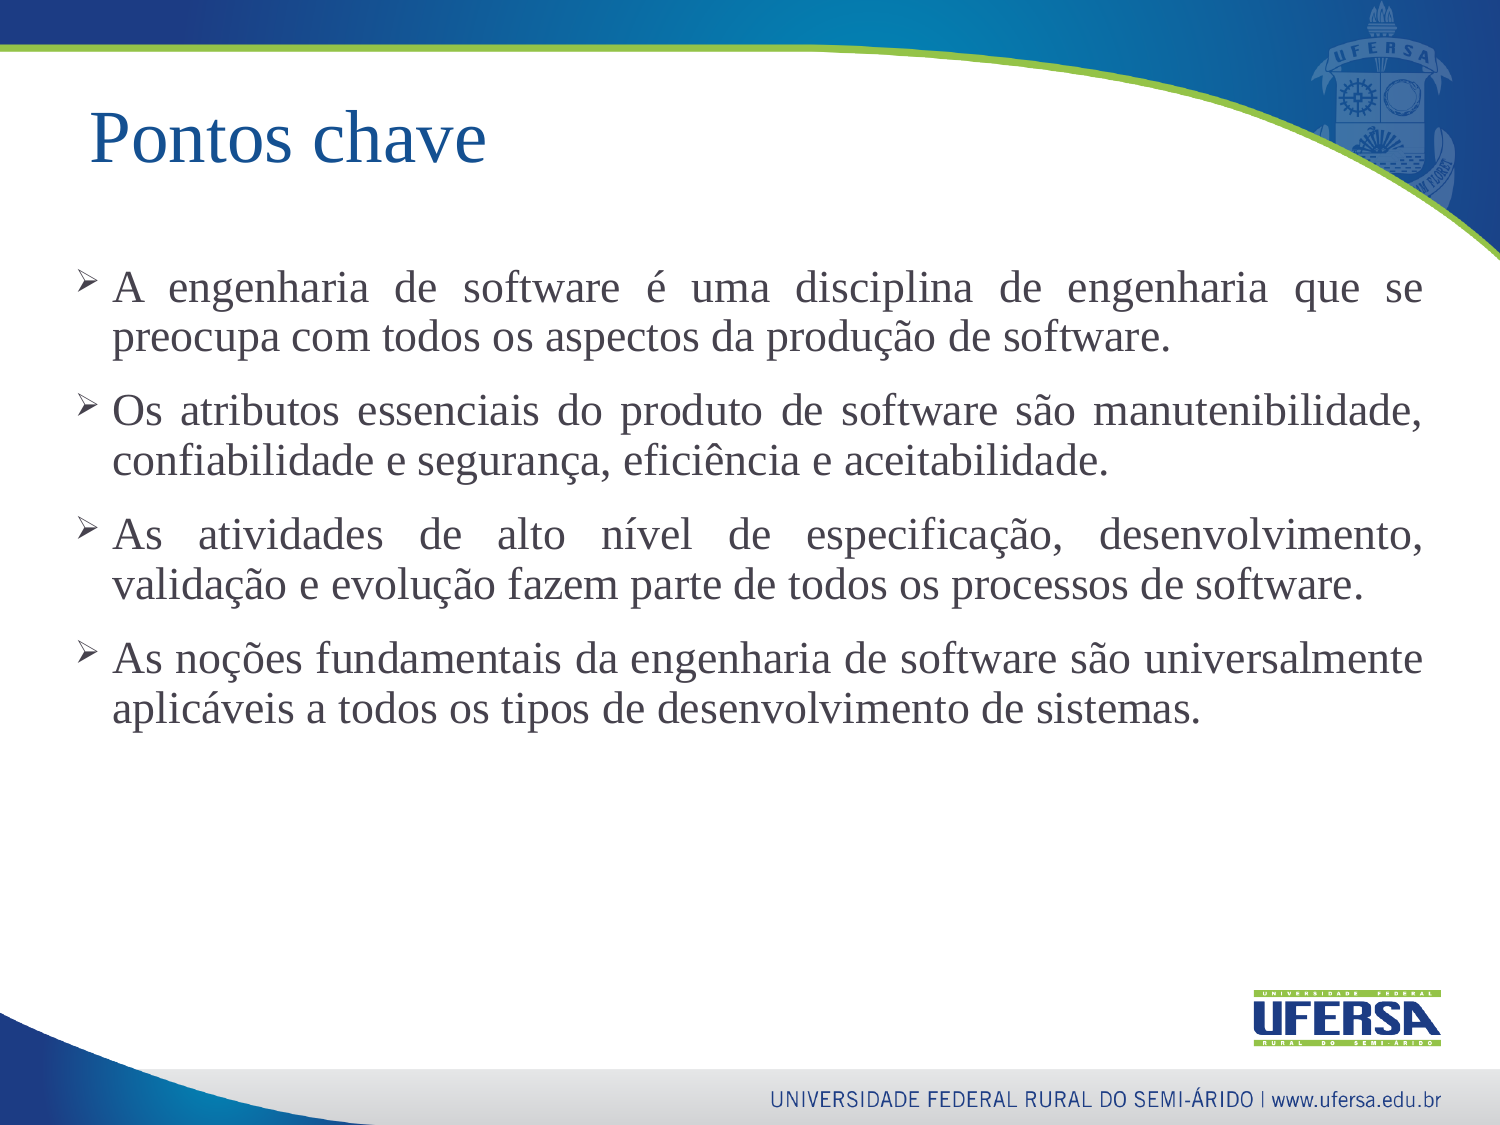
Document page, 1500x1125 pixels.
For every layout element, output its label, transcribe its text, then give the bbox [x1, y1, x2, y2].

picture [0, 0, 1500, 1125]
slide_number 57 [1162, 1020, 1500, 1081]
list A engenharia de software é uma disciplina de engenharia que se preocupa com todos os aspectos da produção de software. Os atributos essenciais do produto de software são manutenibilidade, confiabilidade e segurança, eficiência e aceitabilidade. As atividades de alto nível de especificação, desenvolvimento, validação e evolução fazem parte de todos os processos de software. As noções fundamentais da engenharia de software são universalmente aplicáveis a todos os tipos de desenvolvimento de sistemas. [75, 262, 1425, 1005]
title Pontos chave [75, 44, 1425, 233]
